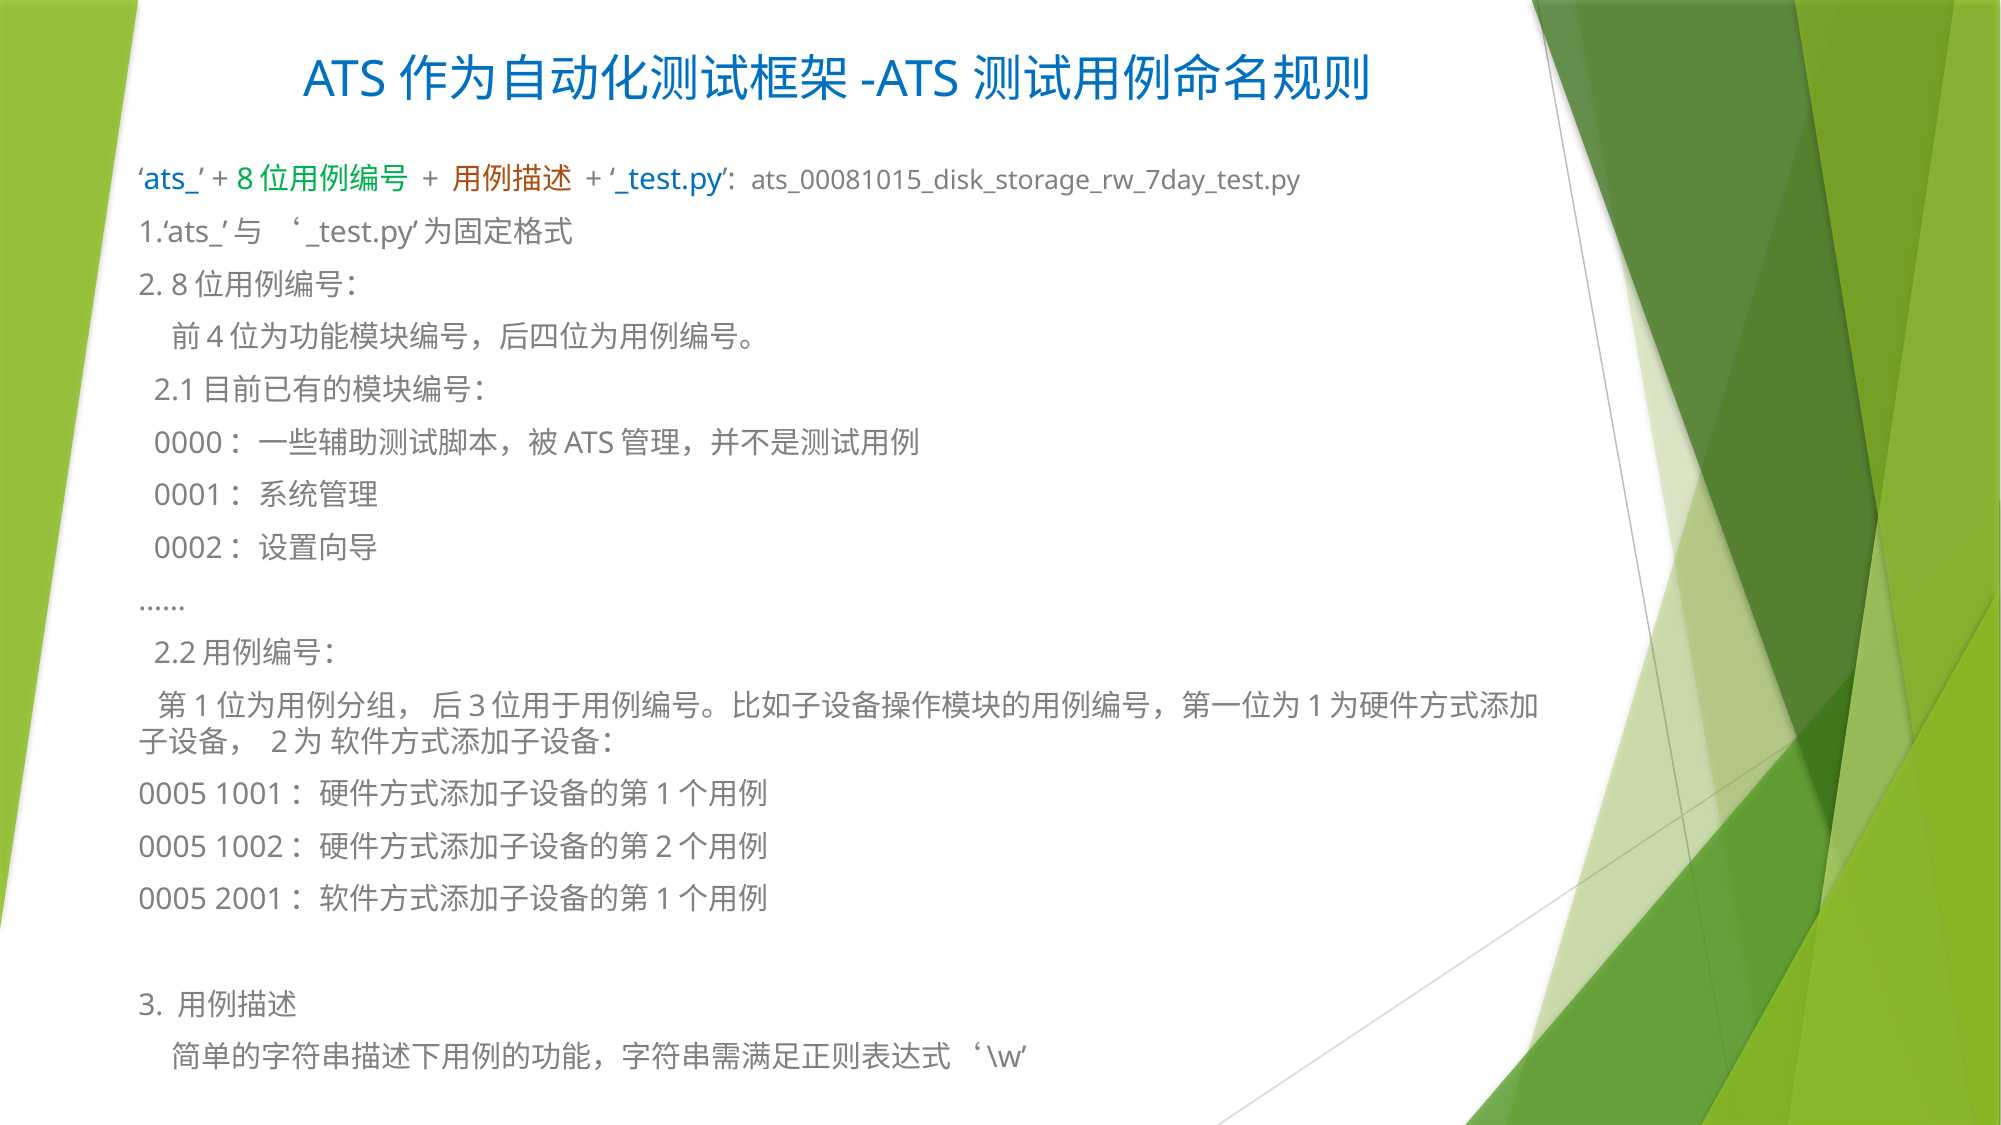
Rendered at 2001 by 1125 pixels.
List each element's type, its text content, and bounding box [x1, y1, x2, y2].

subtitle ‘ats_’ + 8位用例编号 + 用例描述 + ‘_test.py’: ats_00081015_disk_storage_rw_7day_test.py 1.‘ats_’与 ‘_test.py’为固定格式 2. 8位用例编号： 前4位为功能模块编号，后四位为用例编号。 2.1目前已有的模块编号： 0000：一些辅助测试脚本，被ATS管理，并不是测试用例 0001：系统管理 0002：设置向导 …… 2.2用例编号： 第1位为用例分组， 后3位用于用例编号。比如子设备操作模块的用例编号，第一位为1为硬件方式添加子设备， 2为 软件方式添加子设备： 0005 1001：硬件方式添加子设备的第1个用例 0005 1002：硬件方式添加子设备的第2个用例 0005 2001：软件方式添加子设备的第1个用例 3. 用例描述 简单的字符串描述下用例的功能，字符串需满足正则表达式‘\w’ [123, 152, 1562, 1090]
title ATS作为自动化测试框架-ATS测试用例命名规则 [200, 0, 1475, 115]
